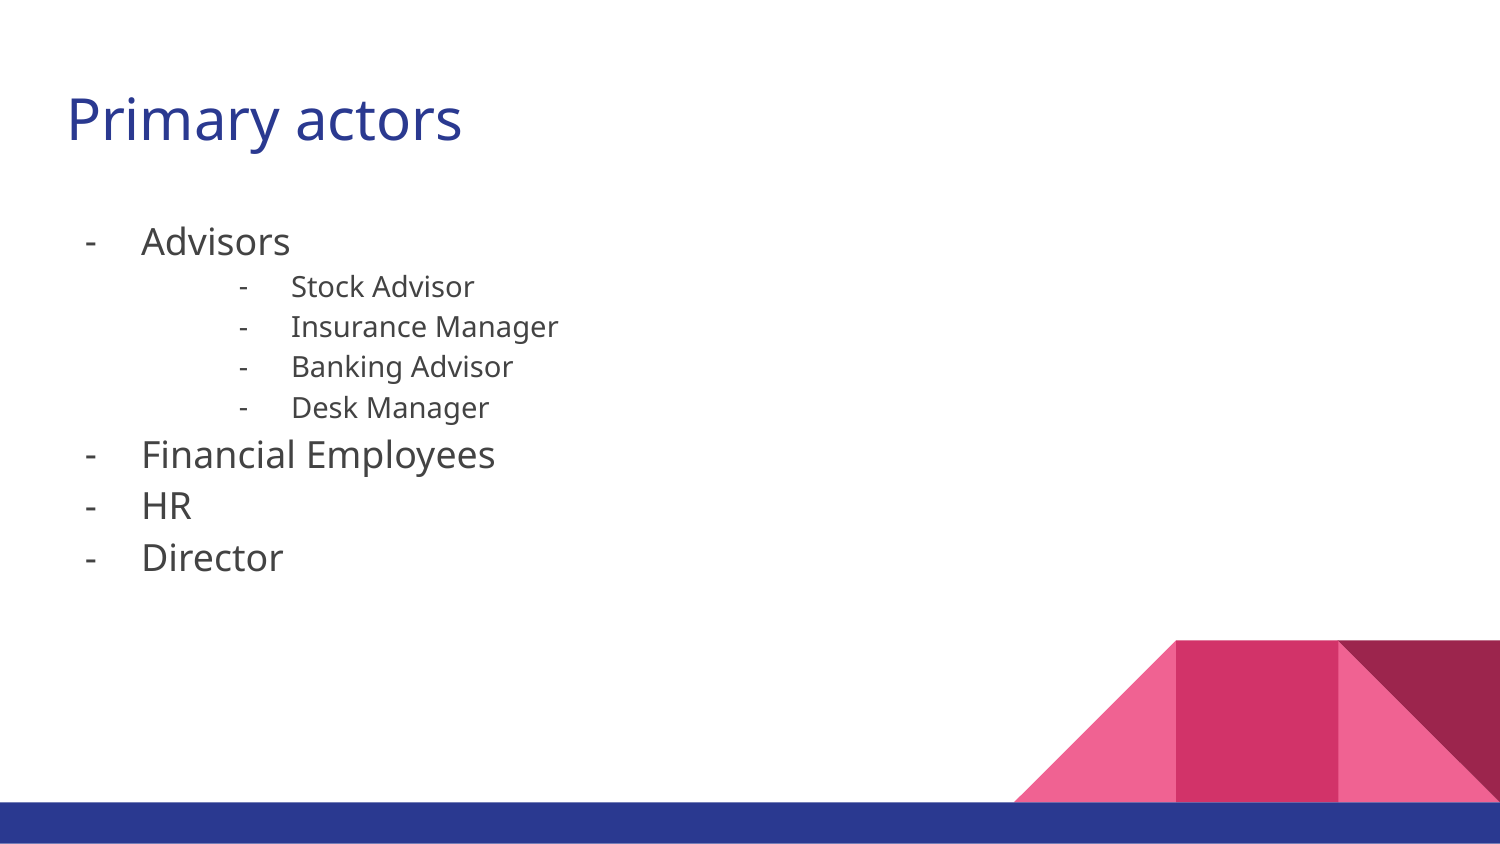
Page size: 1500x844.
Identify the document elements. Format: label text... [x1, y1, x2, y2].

text_box [1266, 723, 1500, 800]
list Advisors Stock Advisor Insurance Manager Banking Advisor Desk Manager Financial Employees HR Director [51, 196, 1449, 744]
title Primary actors [51, 67, 1449, 167]
